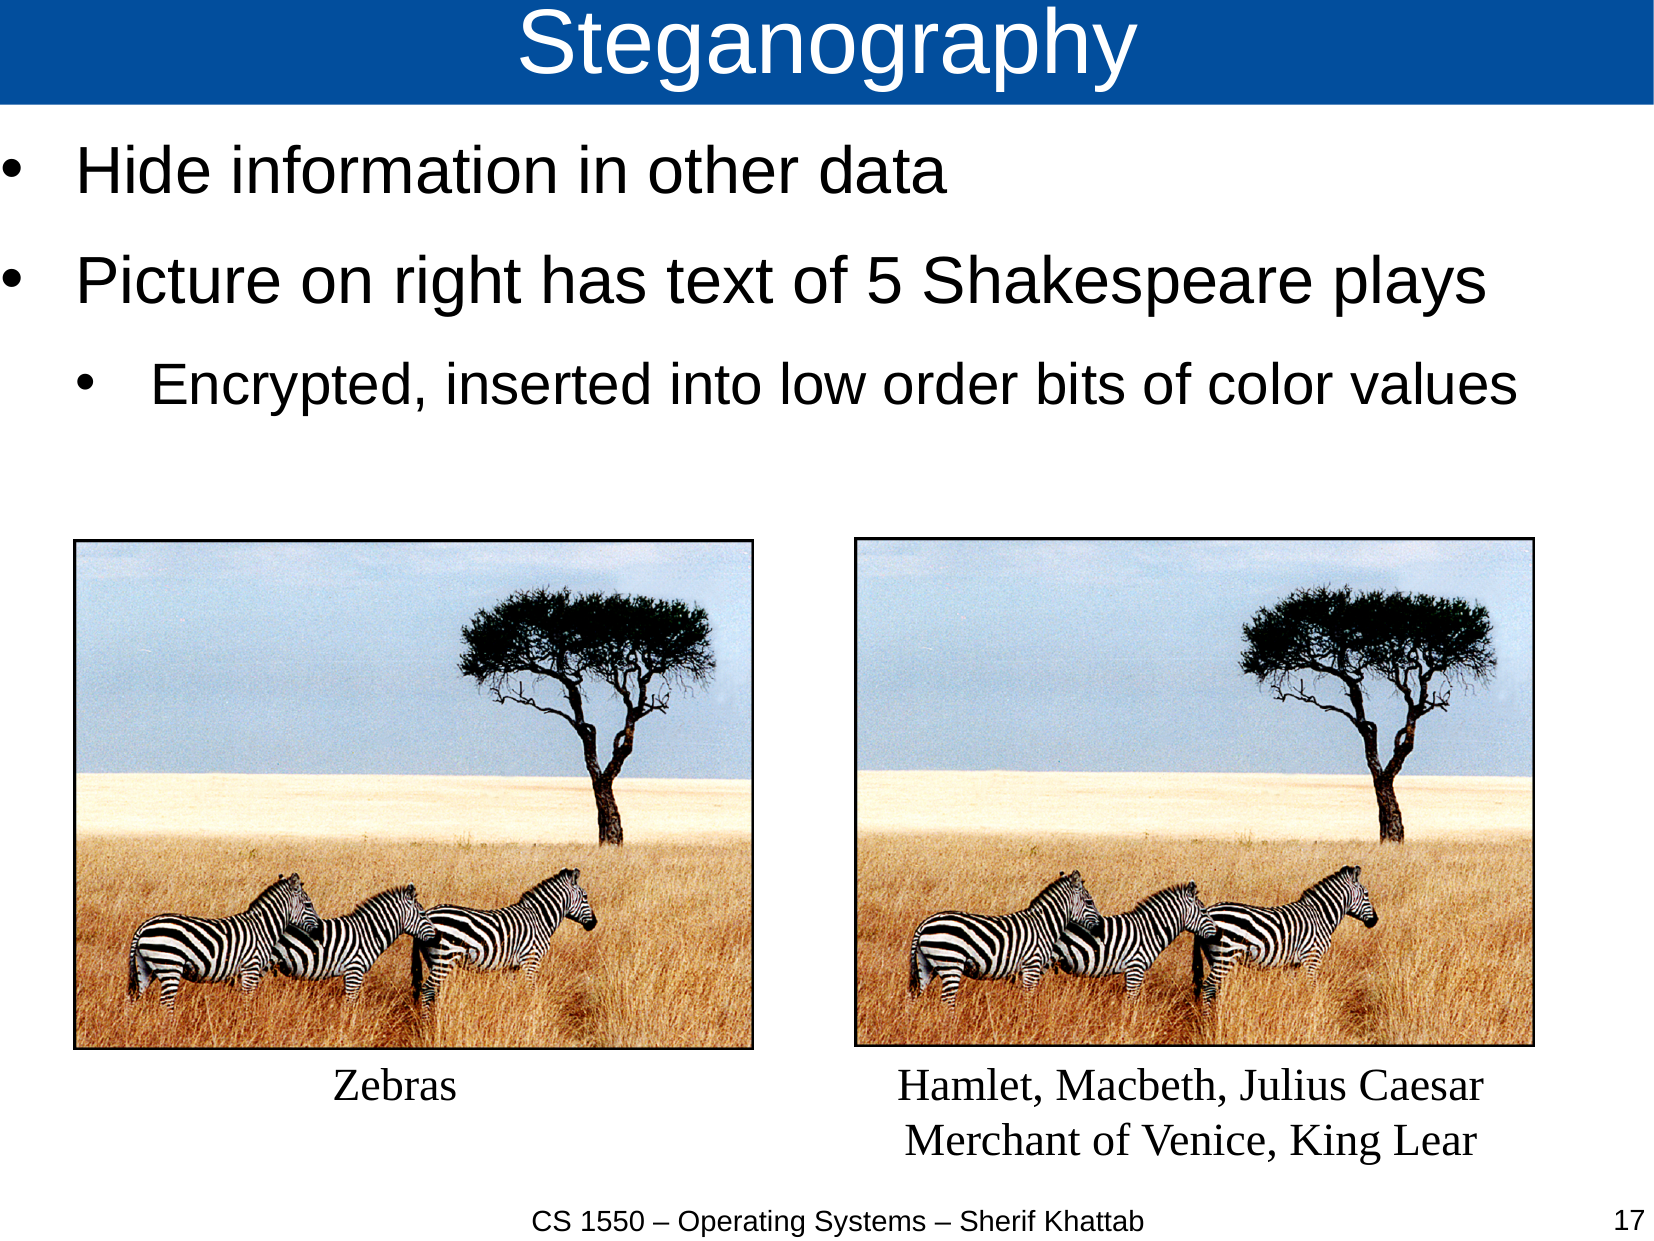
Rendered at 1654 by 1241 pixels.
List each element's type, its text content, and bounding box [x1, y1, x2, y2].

list Hide information in other data Picture on right has text of 5 Shakespeare plays Encrypted, inserted into low order bits of color values [0, 127, 1654, 1195]
text_box Zebras [317, 1058, 473, 1118]
text_box Hamlet, Macbeth, Julius Caesar Merchant of Venice, King Lear [882, 1056, 1500, 1173]
slide_number 17 [1265, 1200, 1647, 1241]
picture [854, 537, 1535, 1048]
picture [73, 538, 755, 1050]
title Steganography [0, 0, 1654, 105]
footer CS 1550 – Operating Systems – Sherif Khattab [460, 1201, 1217, 1241]
